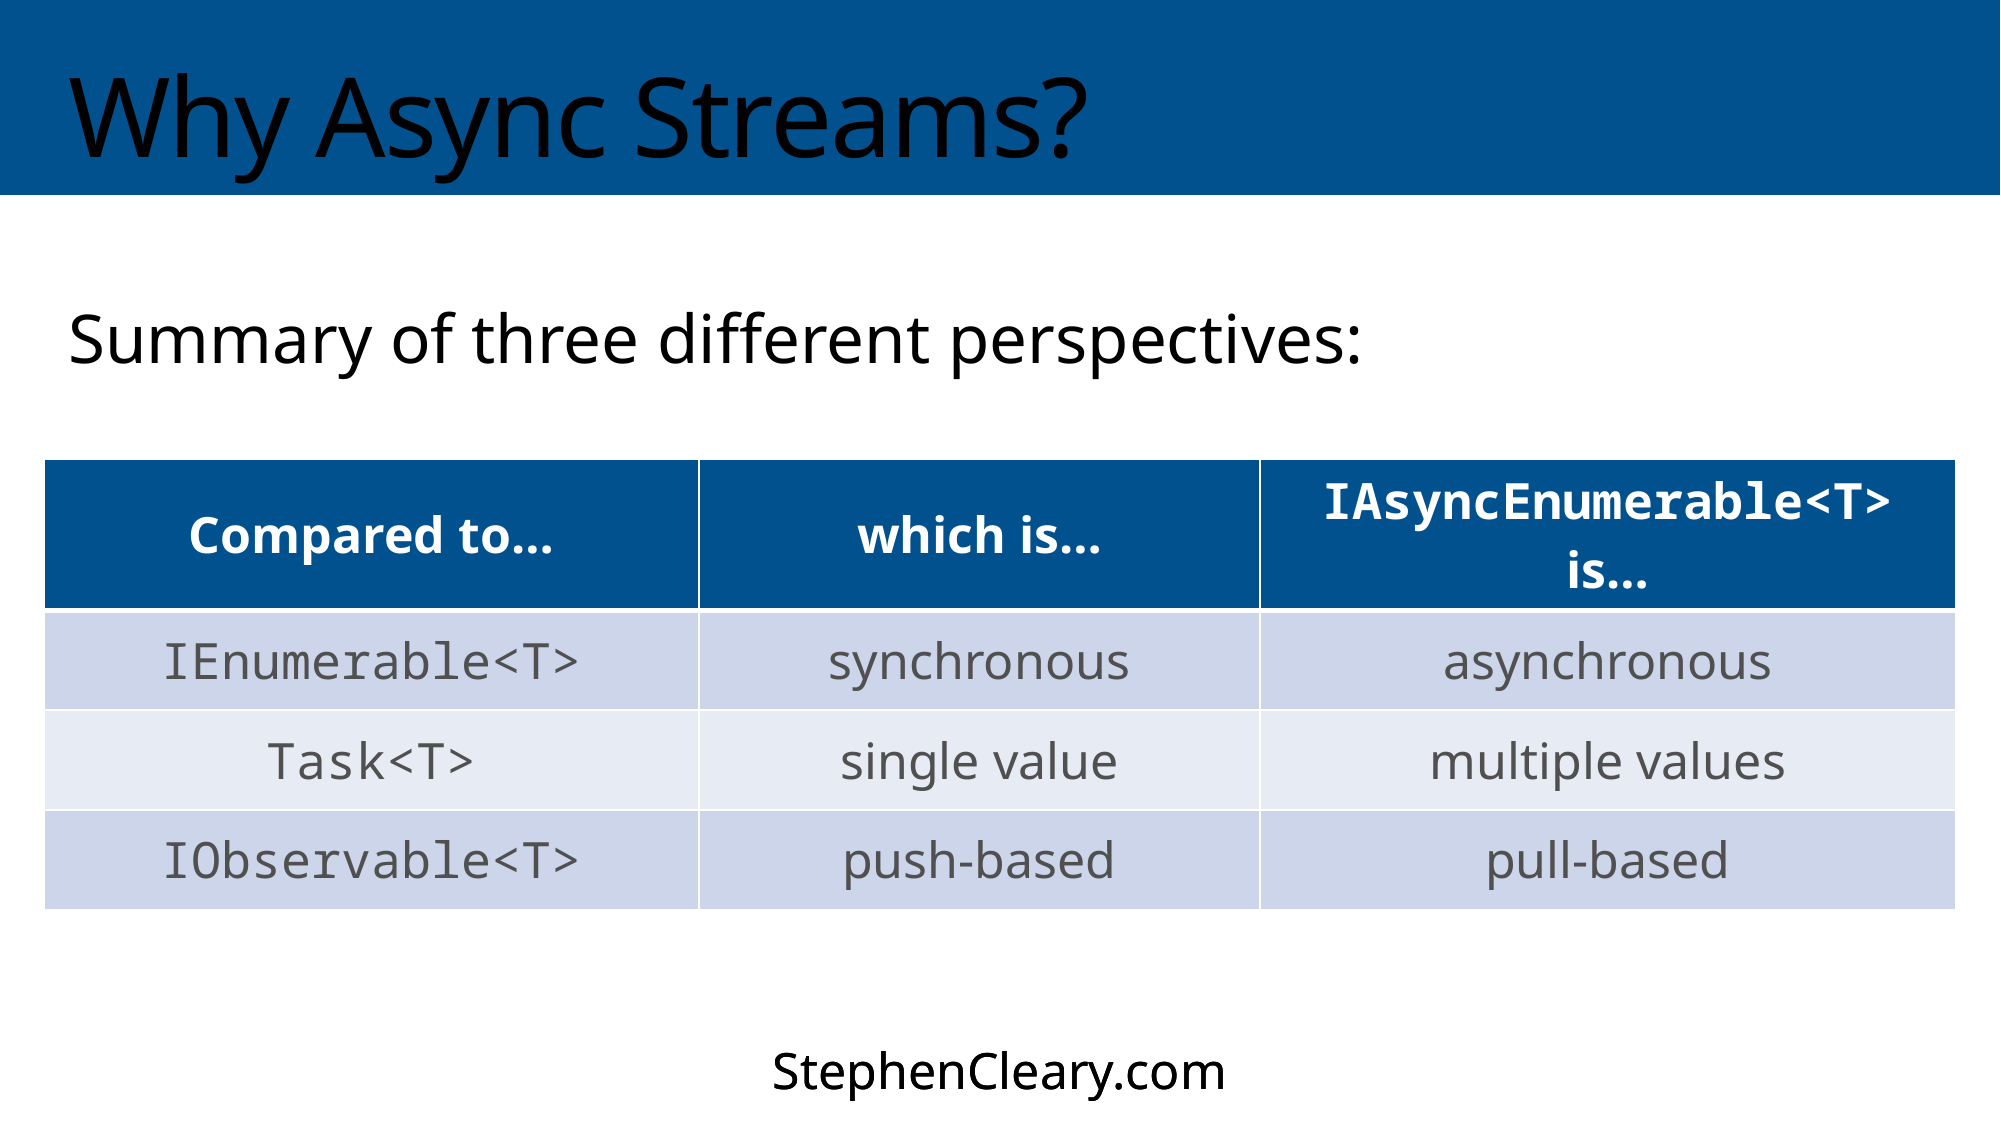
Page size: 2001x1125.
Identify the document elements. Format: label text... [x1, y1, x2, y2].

table_header IAsyncEnumerable<T> is… [1261, 460, 1955, 608]
table_cell IObservable<T> [45, 811, 698, 909]
list Summary of three different perspectives: [44, 196, 1956, 407]
table_cell synchronous [700, 613, 1259, 709]
table_header which is… [700, 460, 1259, 608]
table_cell Task<T> [45, 711, 698, 809]
table_cell multiple values [1261, 711, 1955, 809]
table_cell single value [700, 711, 1259, 809]
table_cell push-based [700, 811, 1259, 909]
table_header Compared to… [45, 460, 698, 608]
title Why Async Streams? [44, 47, 1957, 196]
table_cell pull-based [1261, 811, 1955, 909]
table_cell IEnumerable<T> [45, 613, 698, 709]
table_cell asynchronous [1261, 613, 1955, 709]
